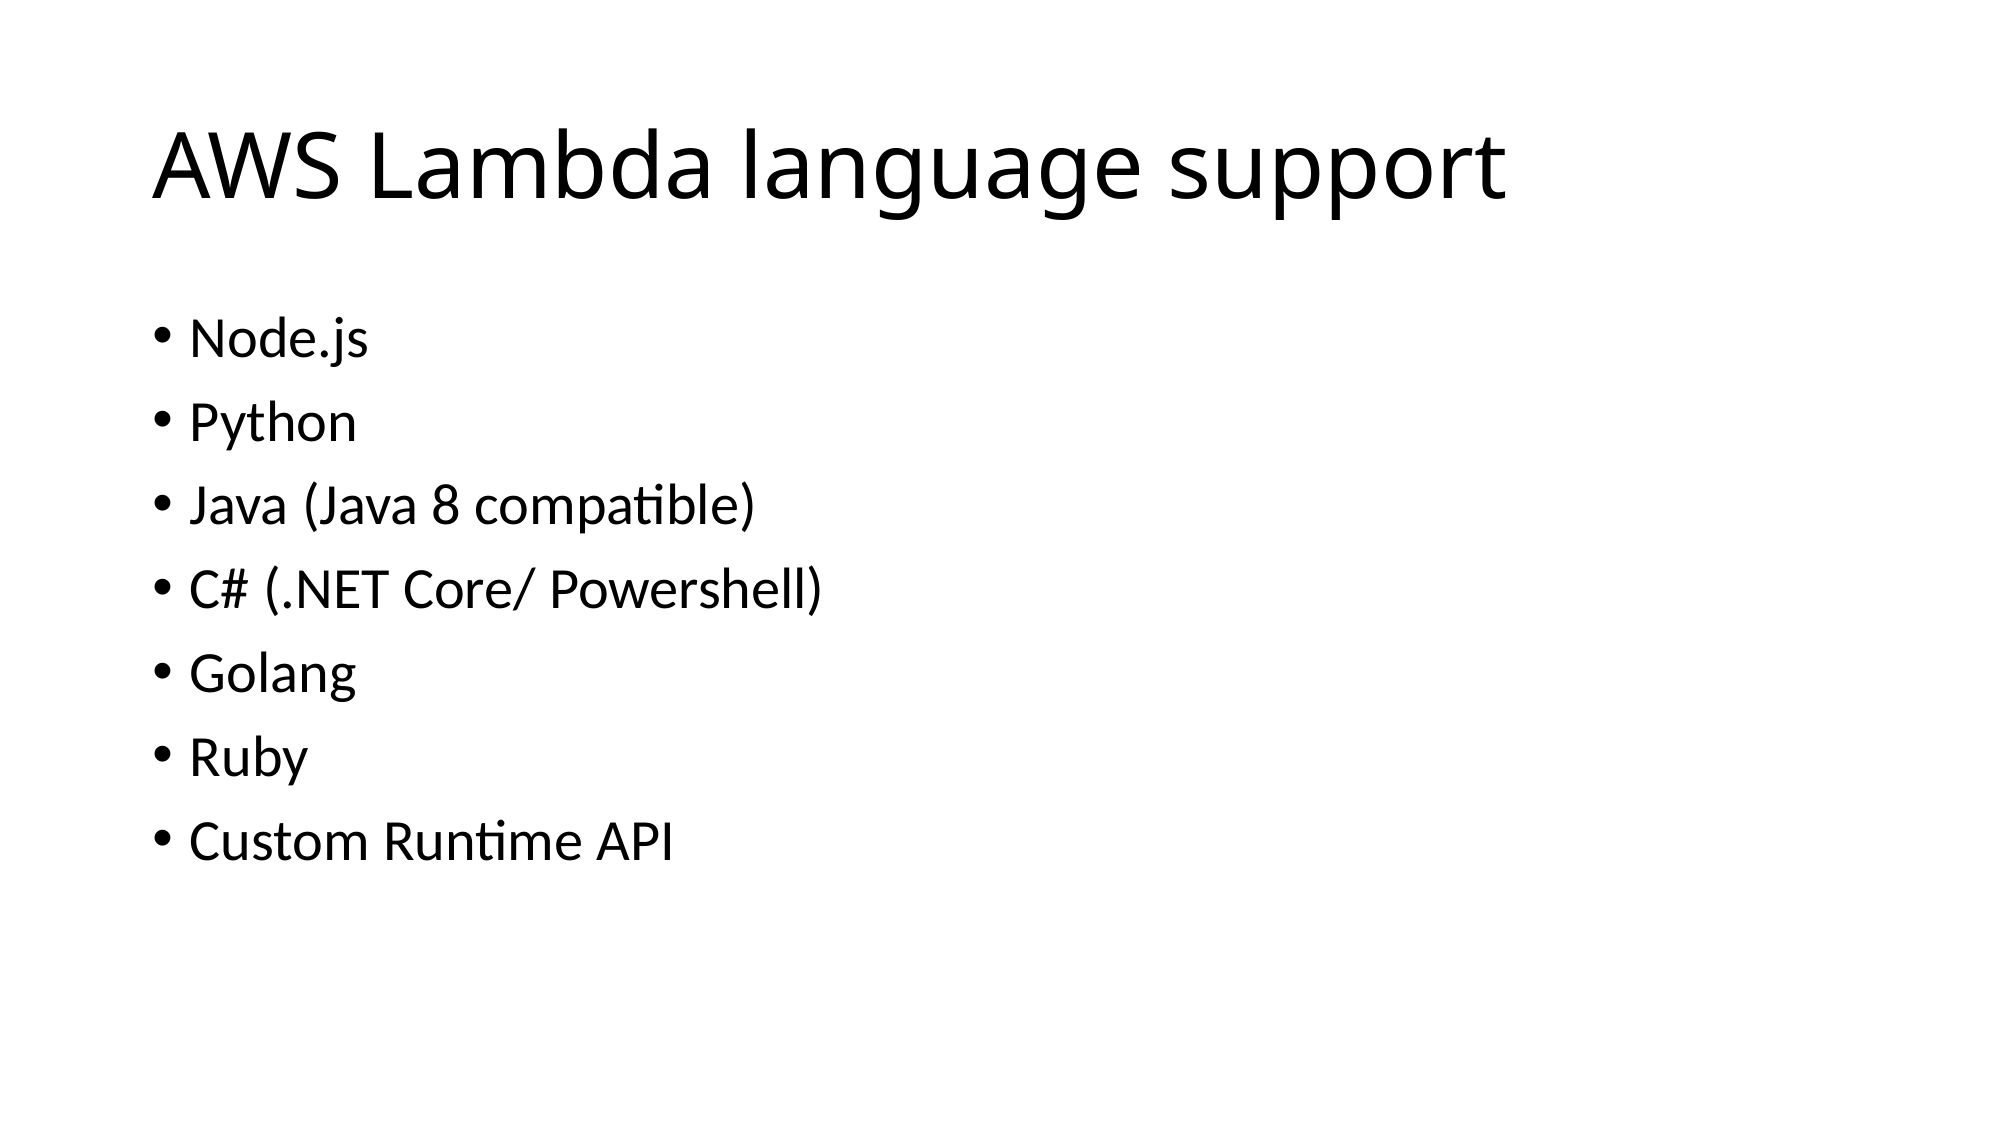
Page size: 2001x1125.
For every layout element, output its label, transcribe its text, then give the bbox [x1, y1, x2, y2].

title AWS Lambda language support [137, 59, 1863, 278]
list Node.js Python Java (Java 8 compatible) C# (.NET Core/ Powershell) Golang Ruby Custom Runtime API [137, 299, 1863, 1014]
